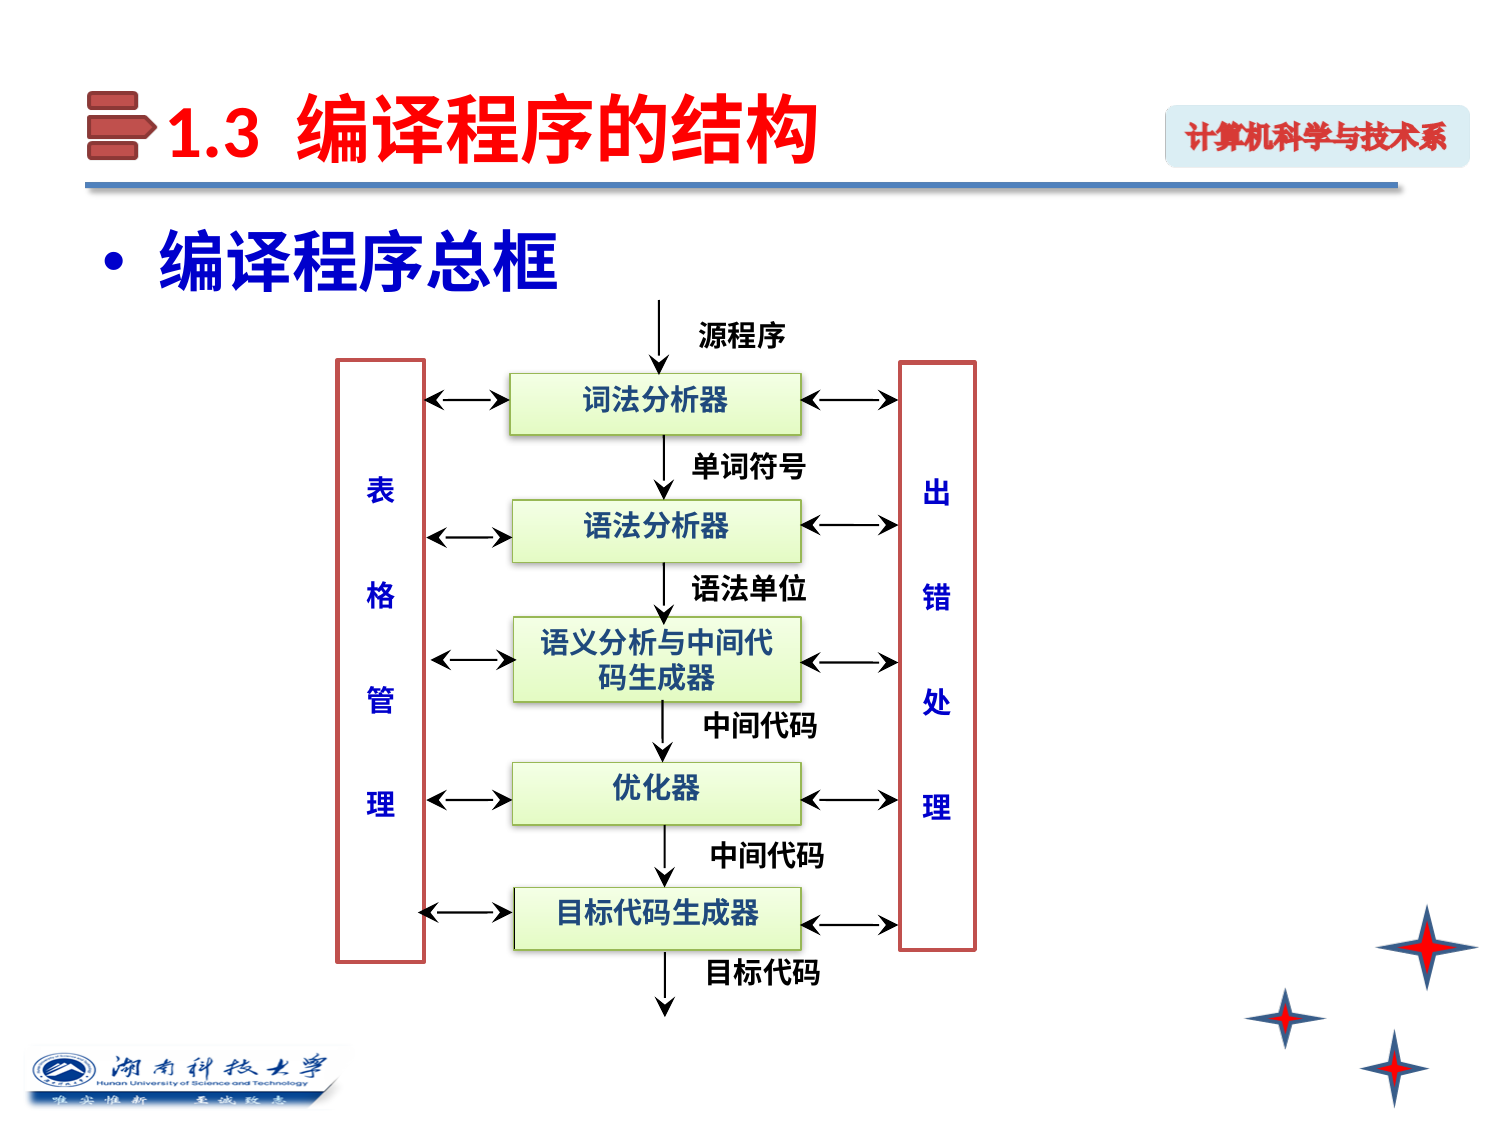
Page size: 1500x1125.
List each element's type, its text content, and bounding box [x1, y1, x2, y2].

text_box [426, 789, 447, 811]
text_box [663, 562, 899, 626]
picture [21, 91, 1479, 1113]
text_box [491, 902, 513, 923]
text_box [877, 914, 899, 936]
text_box [491, 527, 513, 548]
text_box [877, 514, 899, 536]
text_box [877, 652, 899, 673]
text_box 词法分析器 [509, 373, 802, 436]
text_box [799, 652, 821, 673]
text_box [799, 389, 821, 411]
text_box [877, 389, 899, 411]
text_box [664, 951, 912, 1018]
text_box 出 错 处 理 [898, 360, 977, 952]
text_box 语法分析器 [512, 499, 802, 563]
text_box [491, 789, 513, 811]
text_box [423, 389, 445, 411]
text_box [417, 902, 439, 923]
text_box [664, 824, 926, 888]
text_box [426, 527, 447, 548]
text_box 表 格 管 理 [335, 358, 426, 964]
text_box [799, 914, 821, 936]
list 编译程序总框 [87, 212, 1438, 350]
text_box 目标代码生成器 [513, 887, 802, 951]
text_box 优化器 [512, 762, 802, 826]
text_box [430, 649, 452, 671]
title 1.3 编译程序的结构 [150, 75, 1163, 175]
text_box [877, 789, 899, 811]
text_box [662, 699, 911, 763]
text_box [658, 299, 901, 376]
text_box 语义分析与中间代码生成器 [513, 616, 802, 703]
text_box [495, 649, 517, 671]
text_box [489, 389, 510, 411]
text_box [799, 514, 821, 536]
text_box [799, 789, 821, 811]
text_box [663, 434, 902, 501]
